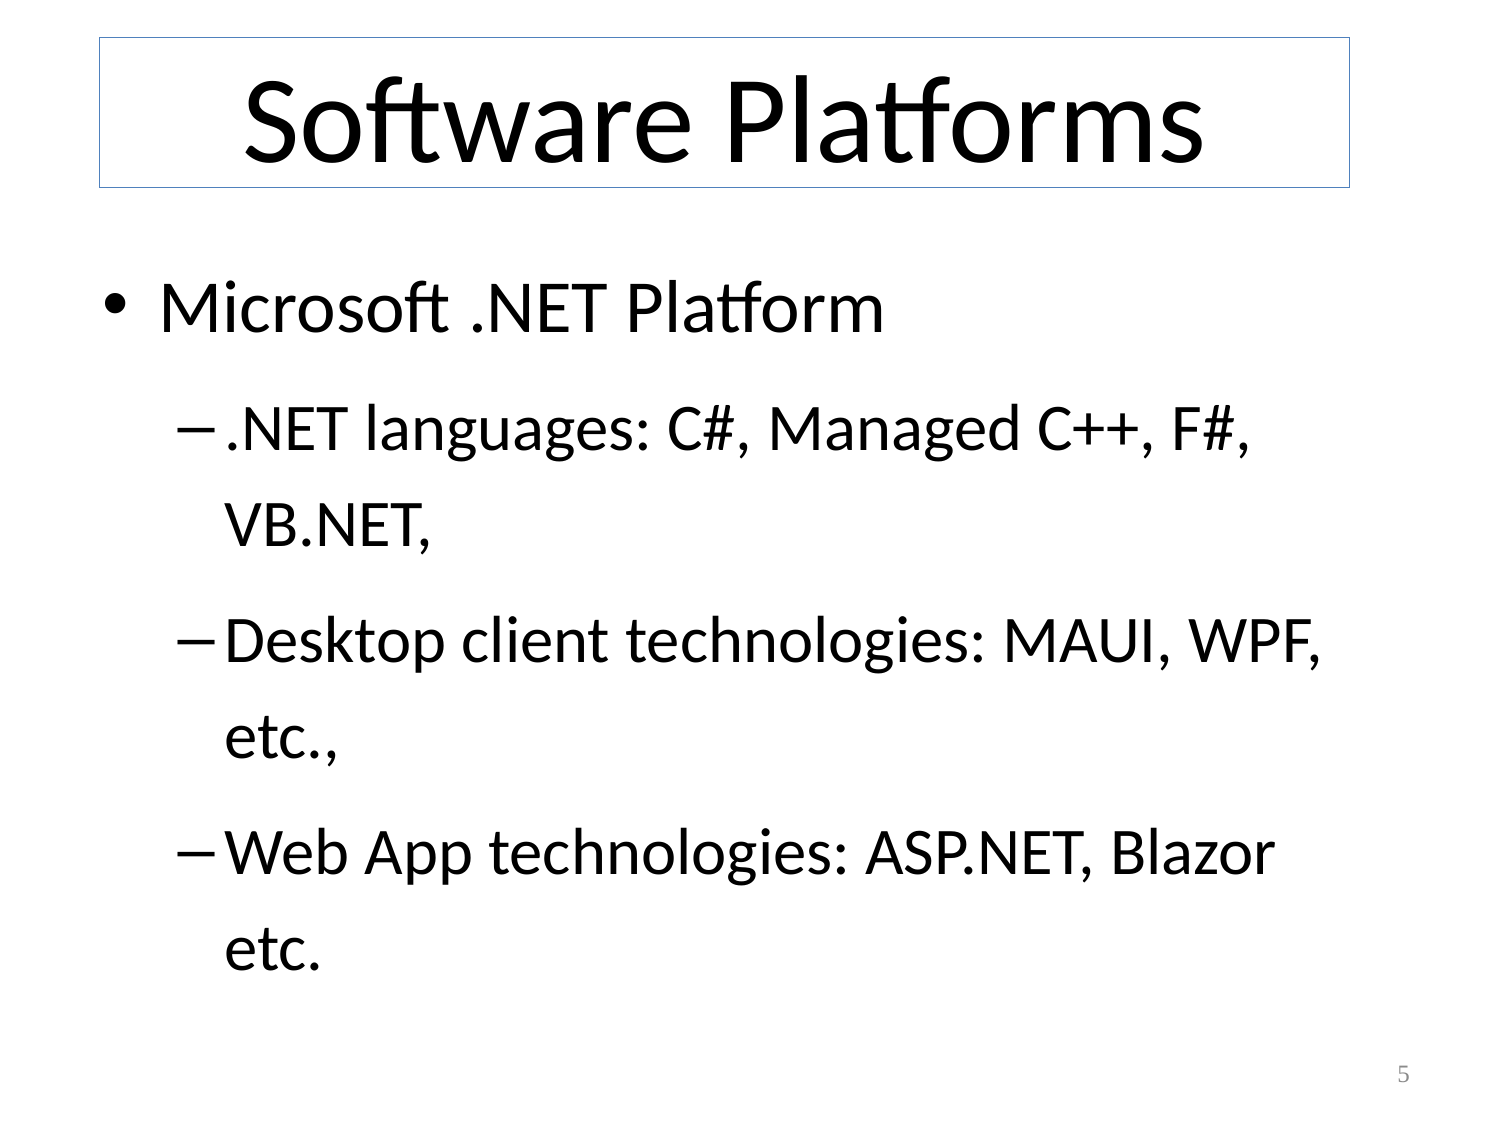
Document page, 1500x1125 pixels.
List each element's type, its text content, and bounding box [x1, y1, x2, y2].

slide_number 5 [1074, 1042, 1425, 1103]
title Software Platforms [99, 37, 1350, 188]
list Microsoft .NET Platform .NET languages: C#, Managed C++, F#, VB.NET, Desktop client technologies: MAUI, WPF, etc., Web App technologies: ASP.NET, Blazor etc. [87, 232, 1400, 1088]
